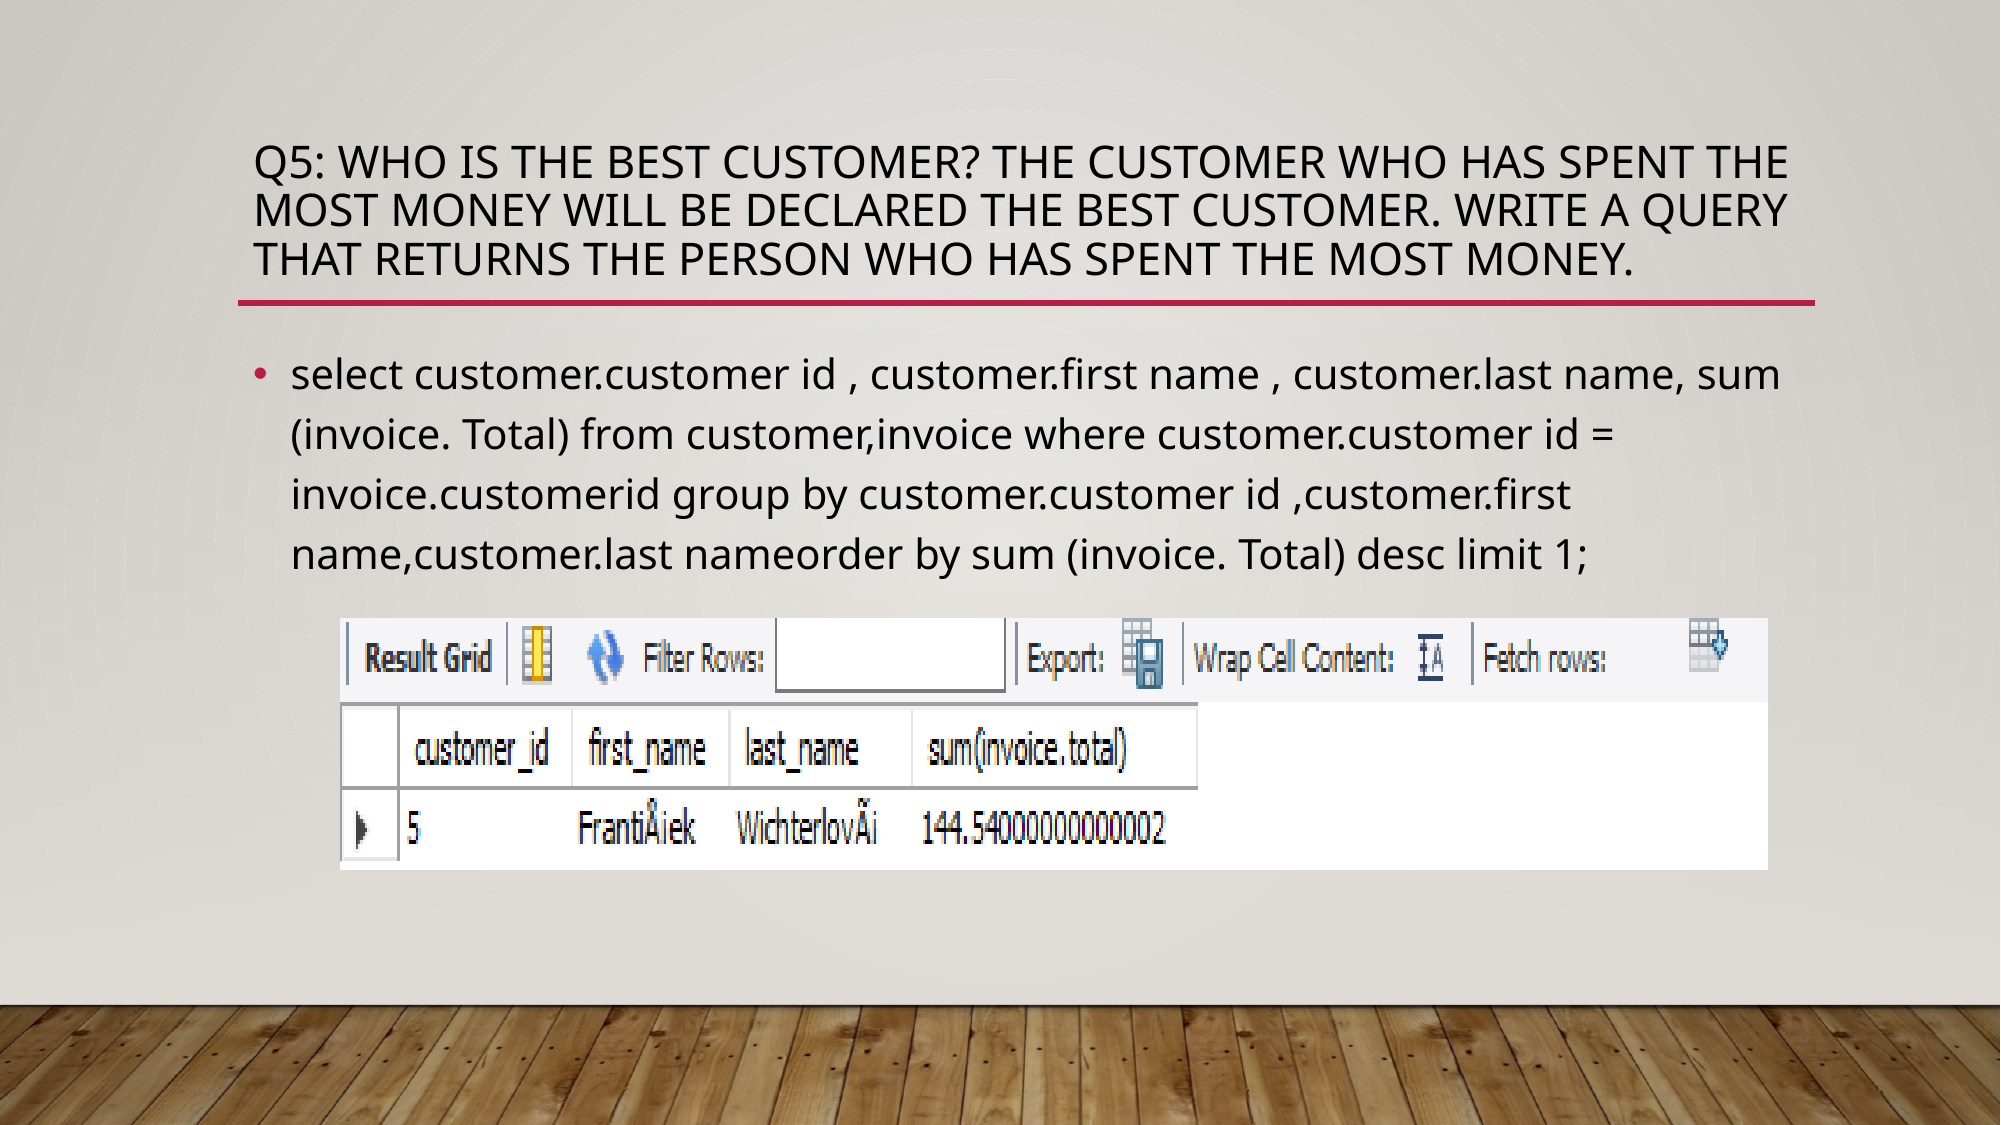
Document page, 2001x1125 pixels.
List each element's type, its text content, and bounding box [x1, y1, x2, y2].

picture [340, 618, 1768, 871]
title Q5: Who is the best customer? The customer who has spent the most money will be declared the best customer. Write a query that returns the person who has spent the most money. [238, 131, 1814, 305]
list select customer.customer id , customer.first name , customer.last name, sum (invoice. Total) from customer,invoice where customer.customer id = invoice.customerid group by customer.customer id ,customer.first name,customer.last nameorder by sum (invoice. Total) desc limit 1; [238, 330, 1814, 897]
picture [0, 1005, 2000, 1125]
